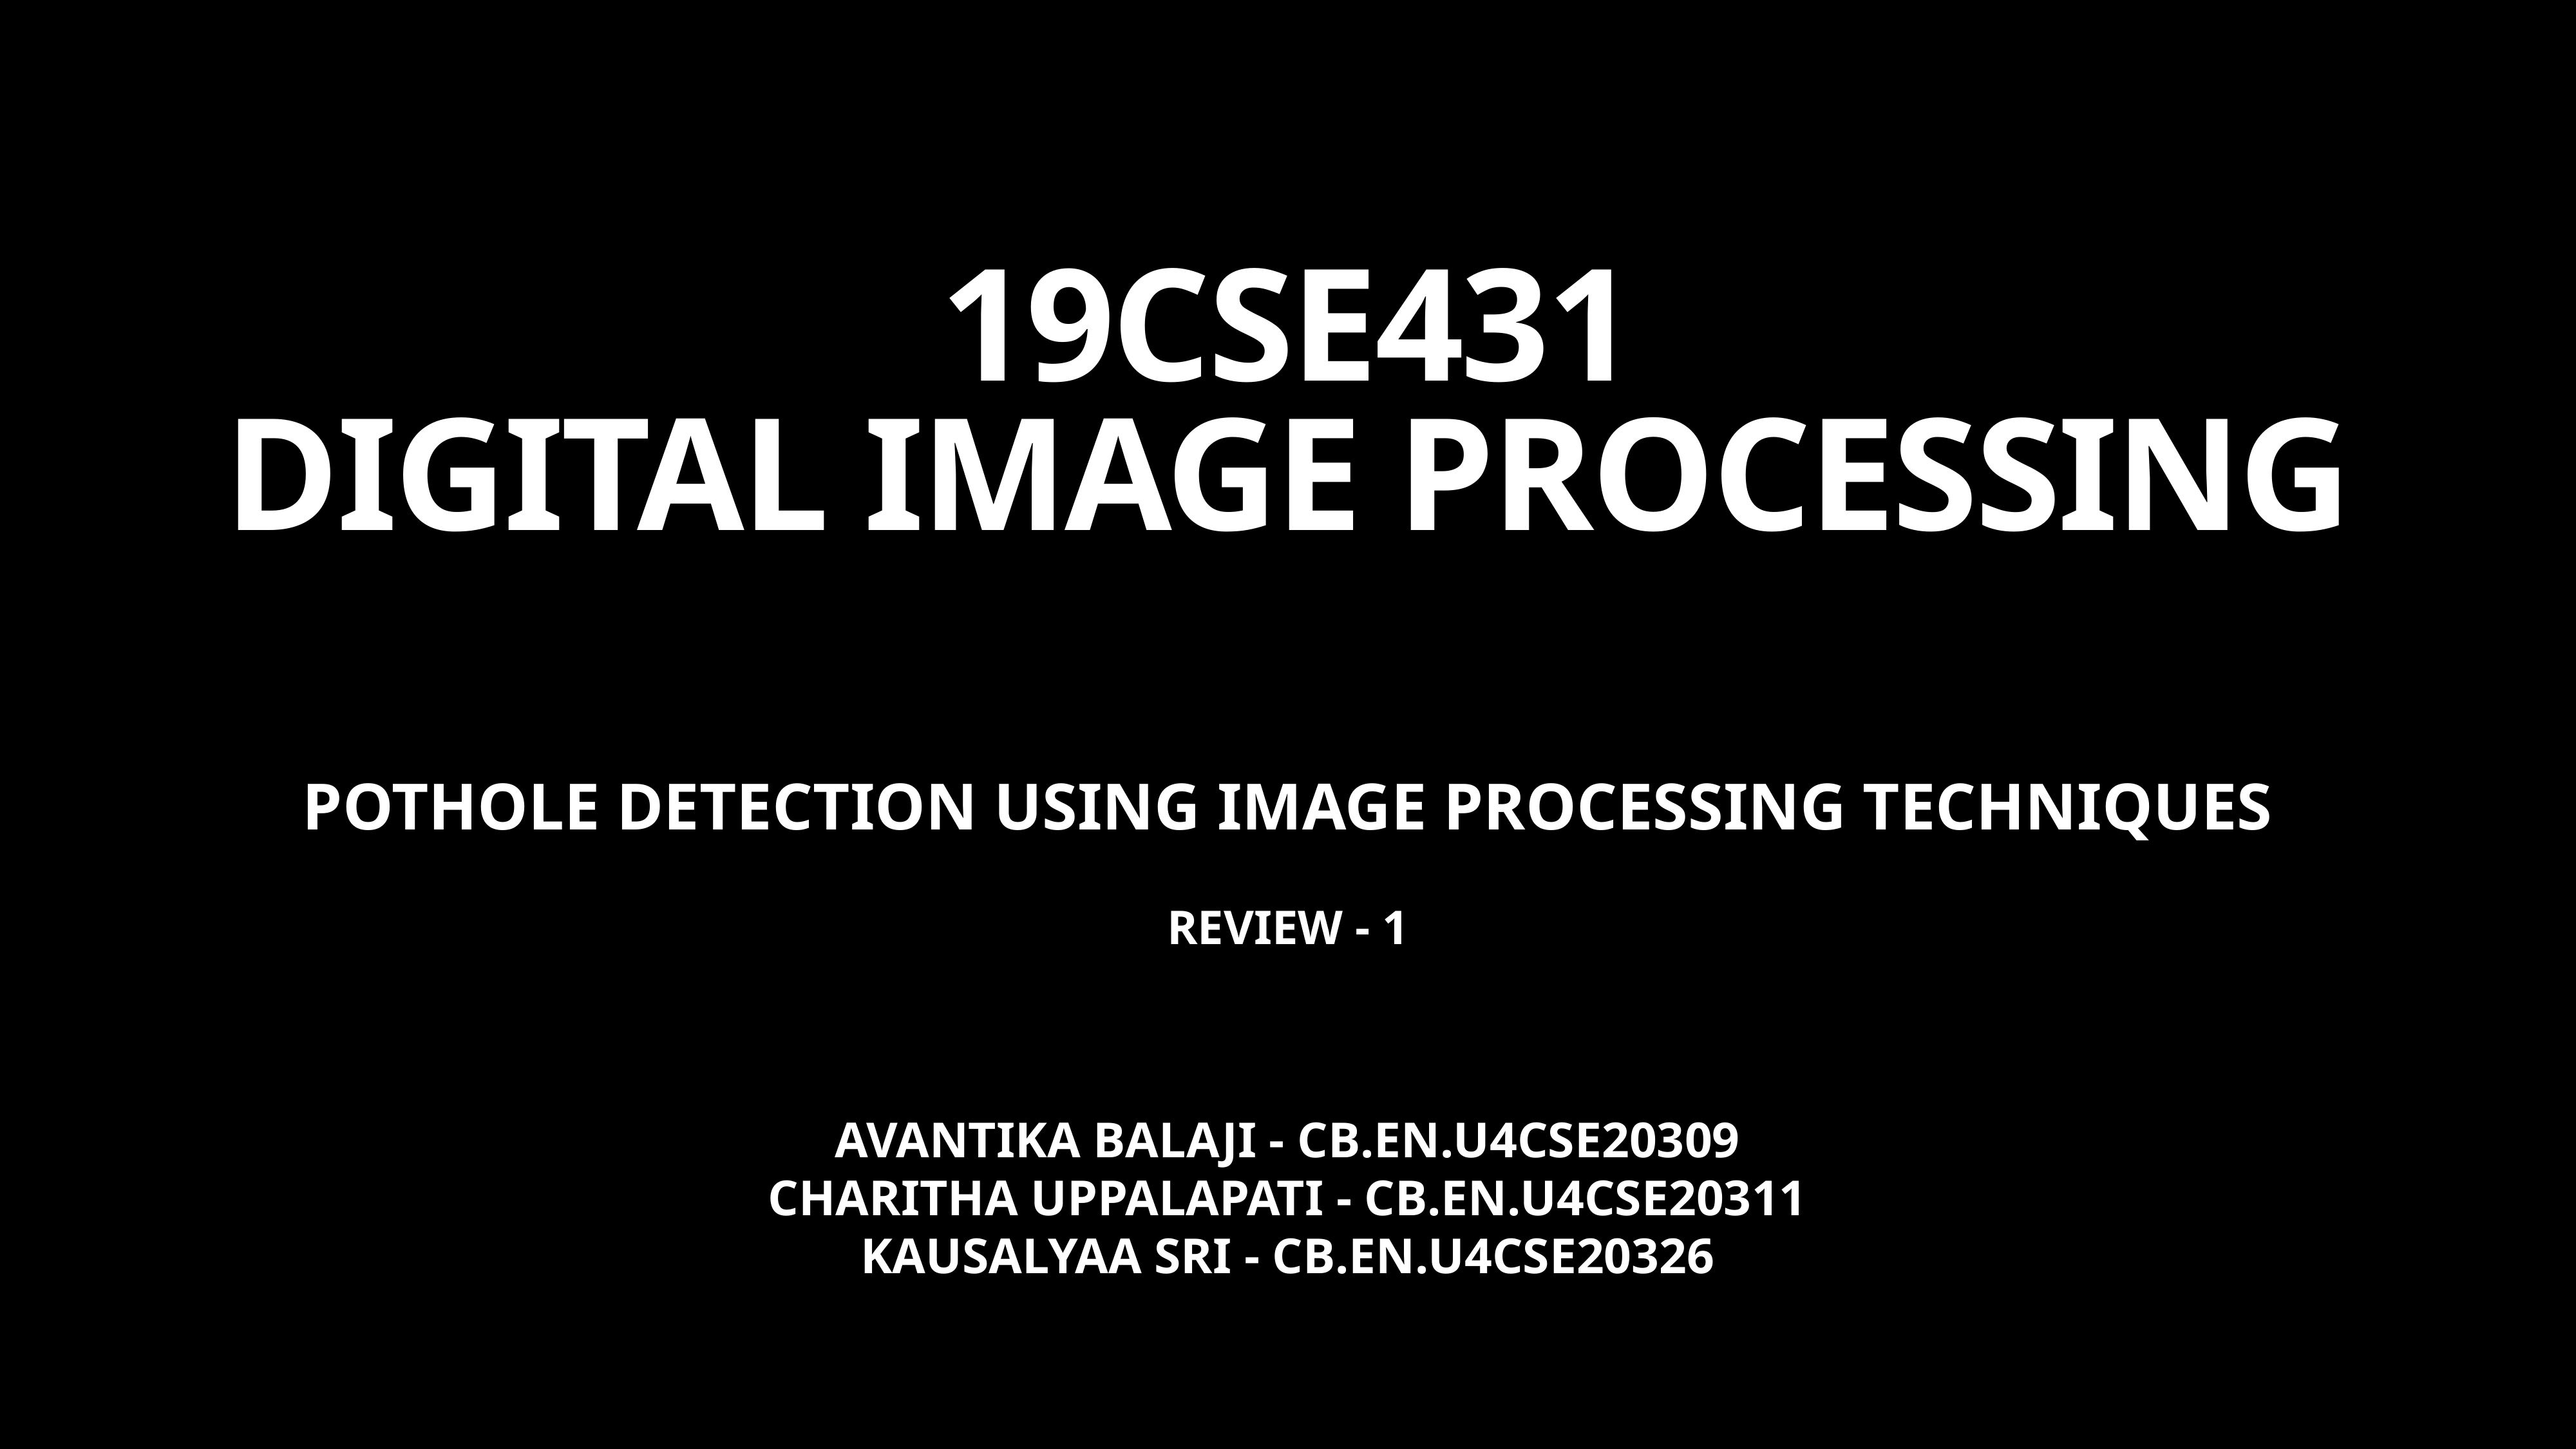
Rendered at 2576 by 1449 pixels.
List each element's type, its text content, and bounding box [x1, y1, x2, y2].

title 19CSE431 DIGITAL IMAGE PROCESSING [127, 73, 2449, 566]
list AVANTIKA BALAJI - CB.EN.U4CSE20309 CHARITHA UPPALAPATI - CB.EN.U4CSE20311 KAUSALYAA SRI - CB.EN.U4CSE20326 [127, 972, 2449, 1289]
subtitle POTHOLE DETECTION USING IMAGE PROCESSING TECHNIQUES REVIEW - 1 [127, 760, 2449, 962]
